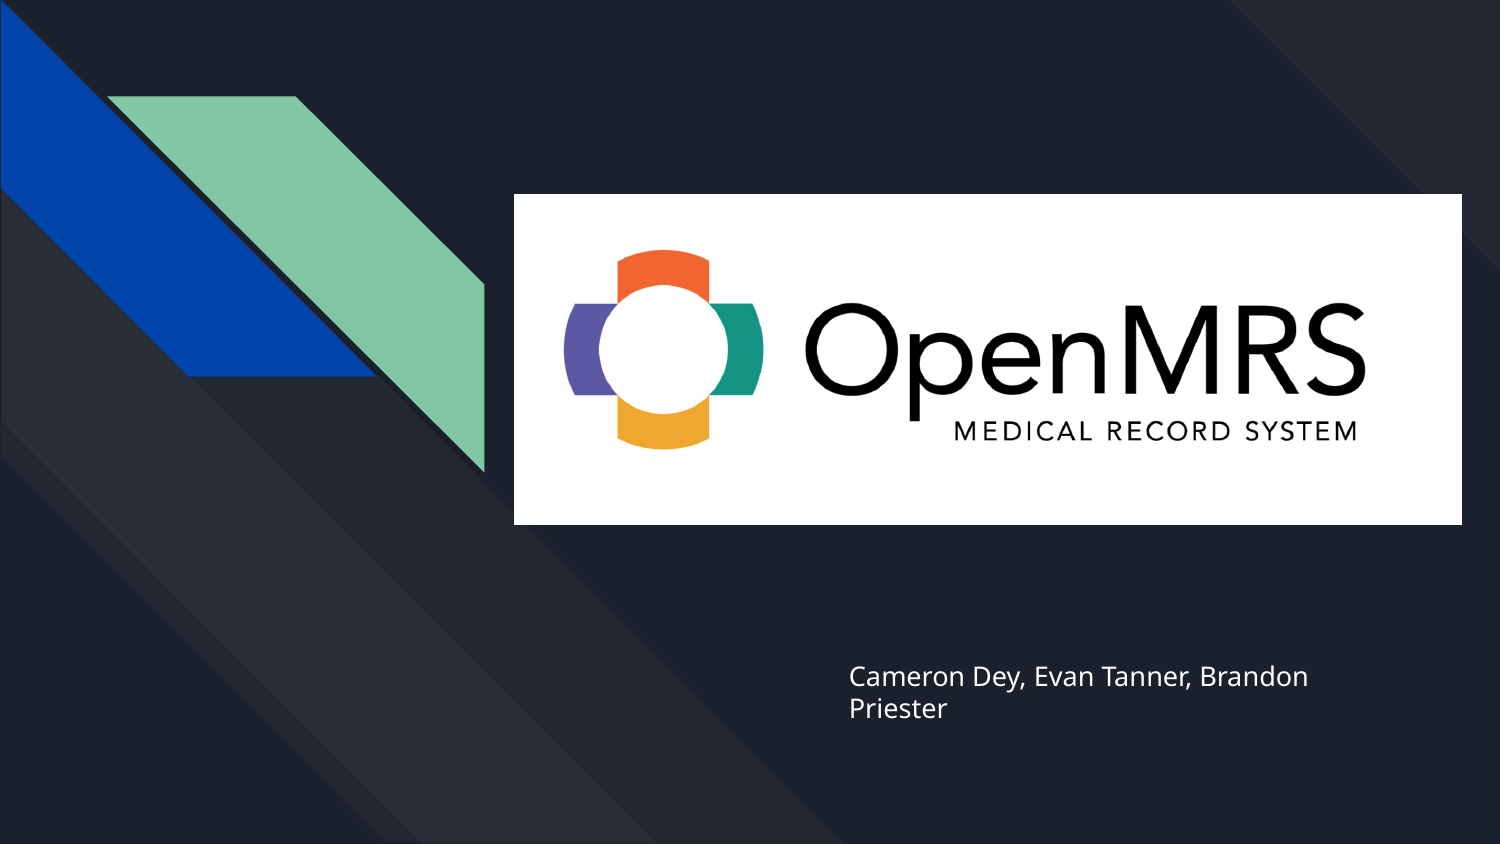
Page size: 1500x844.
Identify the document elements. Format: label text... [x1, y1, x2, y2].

picture [513, 194, 1463, 525]
subtitle Cameron Dey, Evan Tanner, Brandon Priester [833, 643, 1404, 727]
